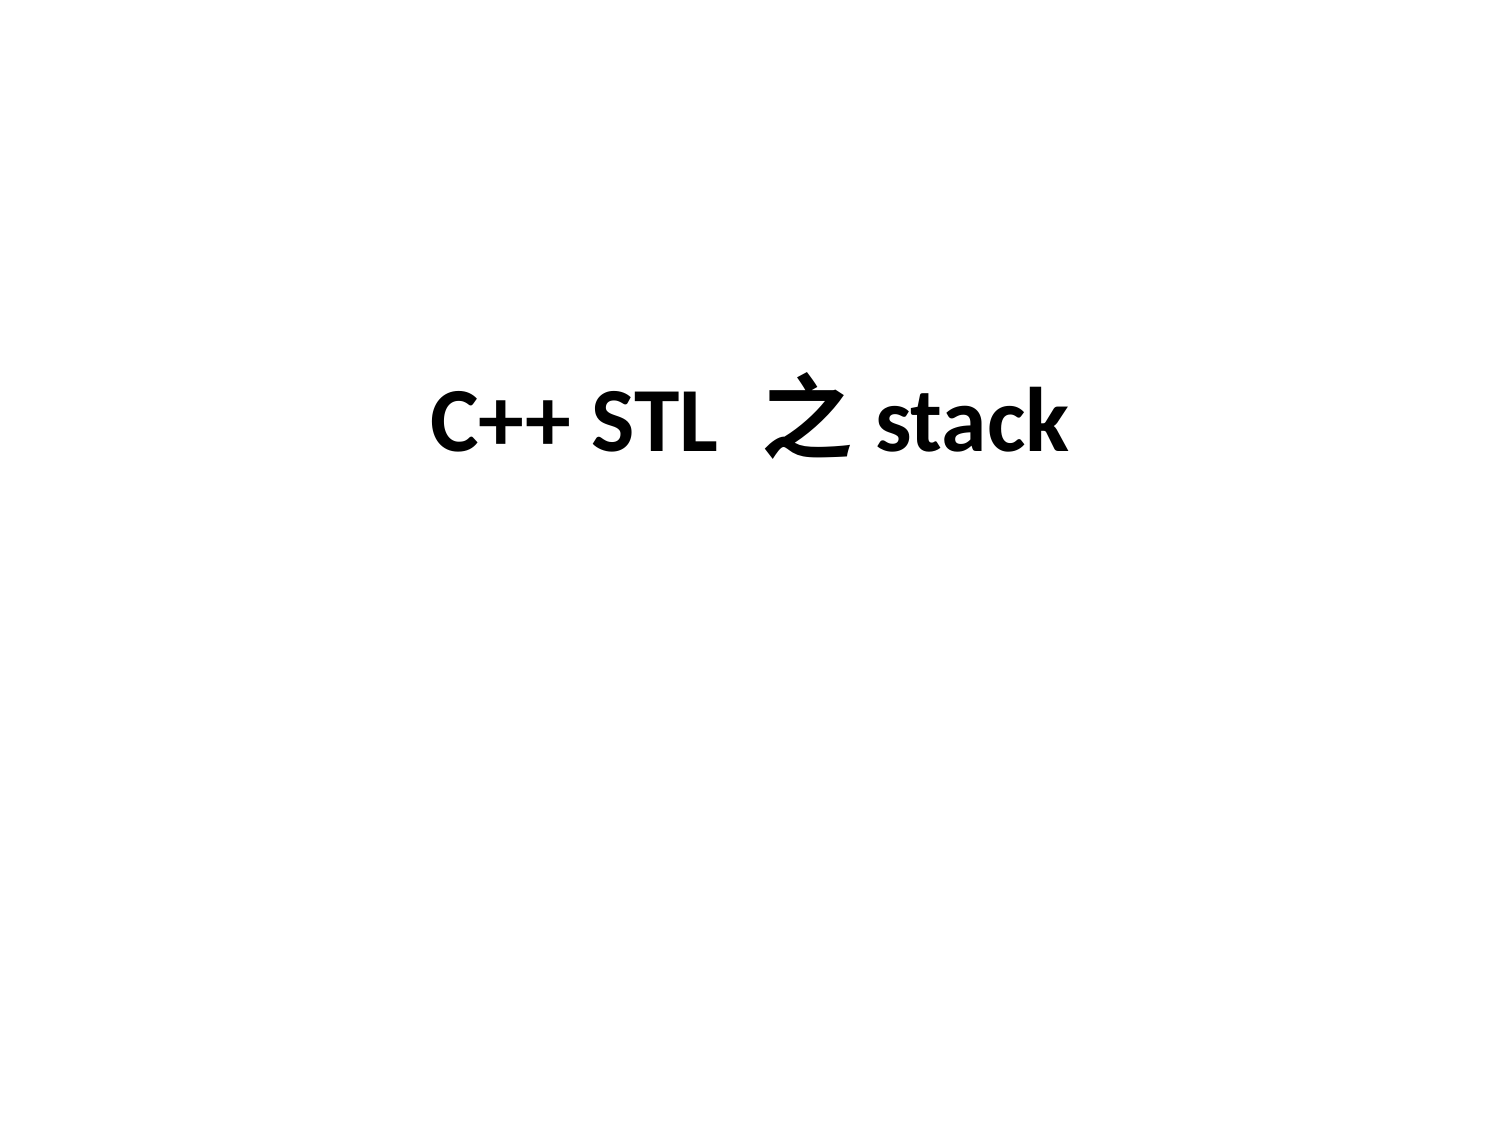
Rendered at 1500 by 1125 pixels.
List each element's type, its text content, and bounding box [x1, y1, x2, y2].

title C++ STL 之stack [112, 349, 1388, 591]
